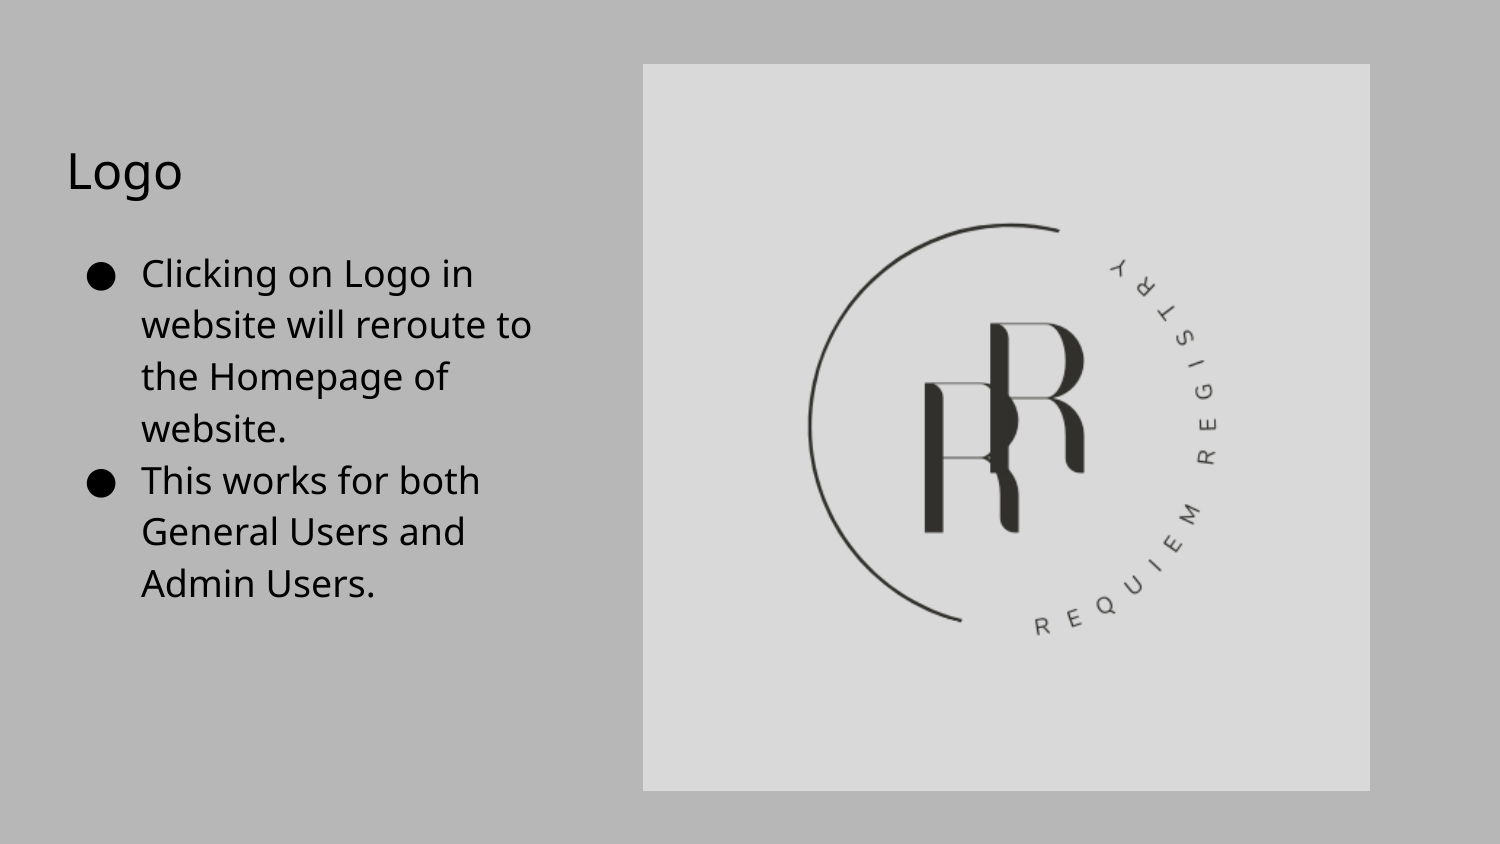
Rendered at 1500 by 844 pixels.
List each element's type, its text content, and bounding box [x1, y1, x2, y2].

picture [643, 64, 1370, 791]
title Logo [51, 91, 512, 216]
list Clicking on Logo in website will reroute to the Homepage of website. This works for both General Users and Admin Users. [51, 227, 576, 750]
